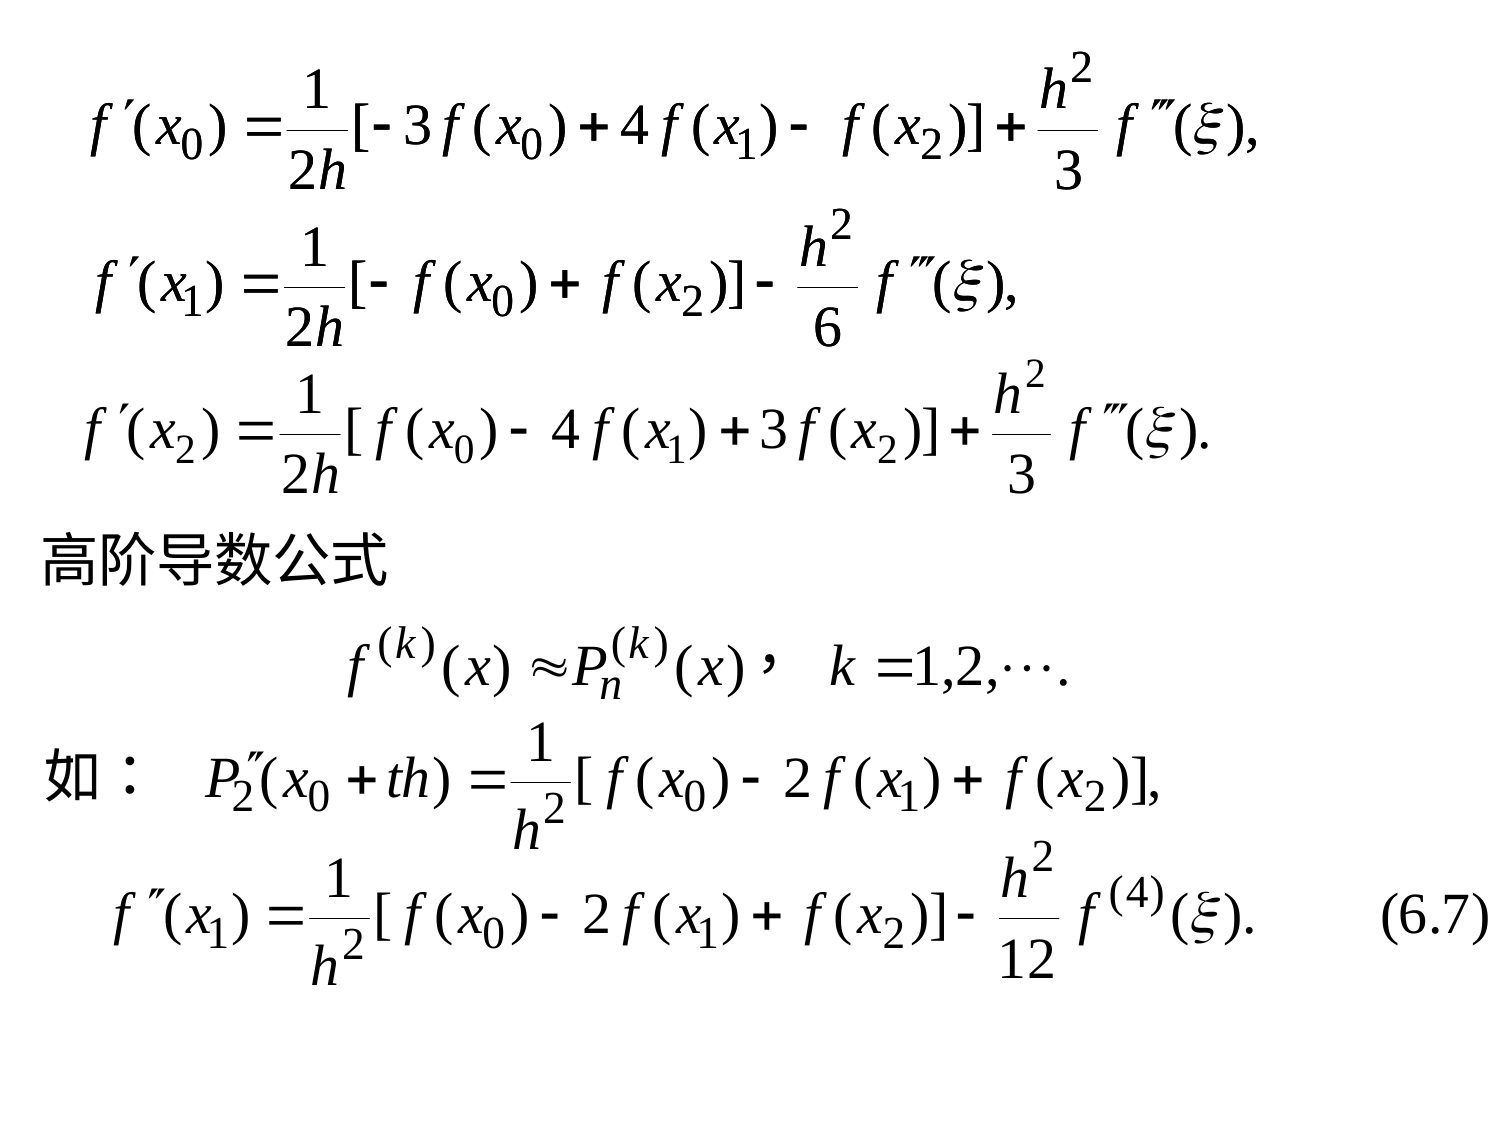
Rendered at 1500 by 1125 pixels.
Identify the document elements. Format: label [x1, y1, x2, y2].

text_box [76, 42, 1263, 195]
text_box [41, 526, 1071, 707]
text_box [99, 831, 1495, 992]
text_box [44, 711, 1164, 856]
text_box [81, 199, 1022, 352]
text_box [70, 348, 1213, 499]
